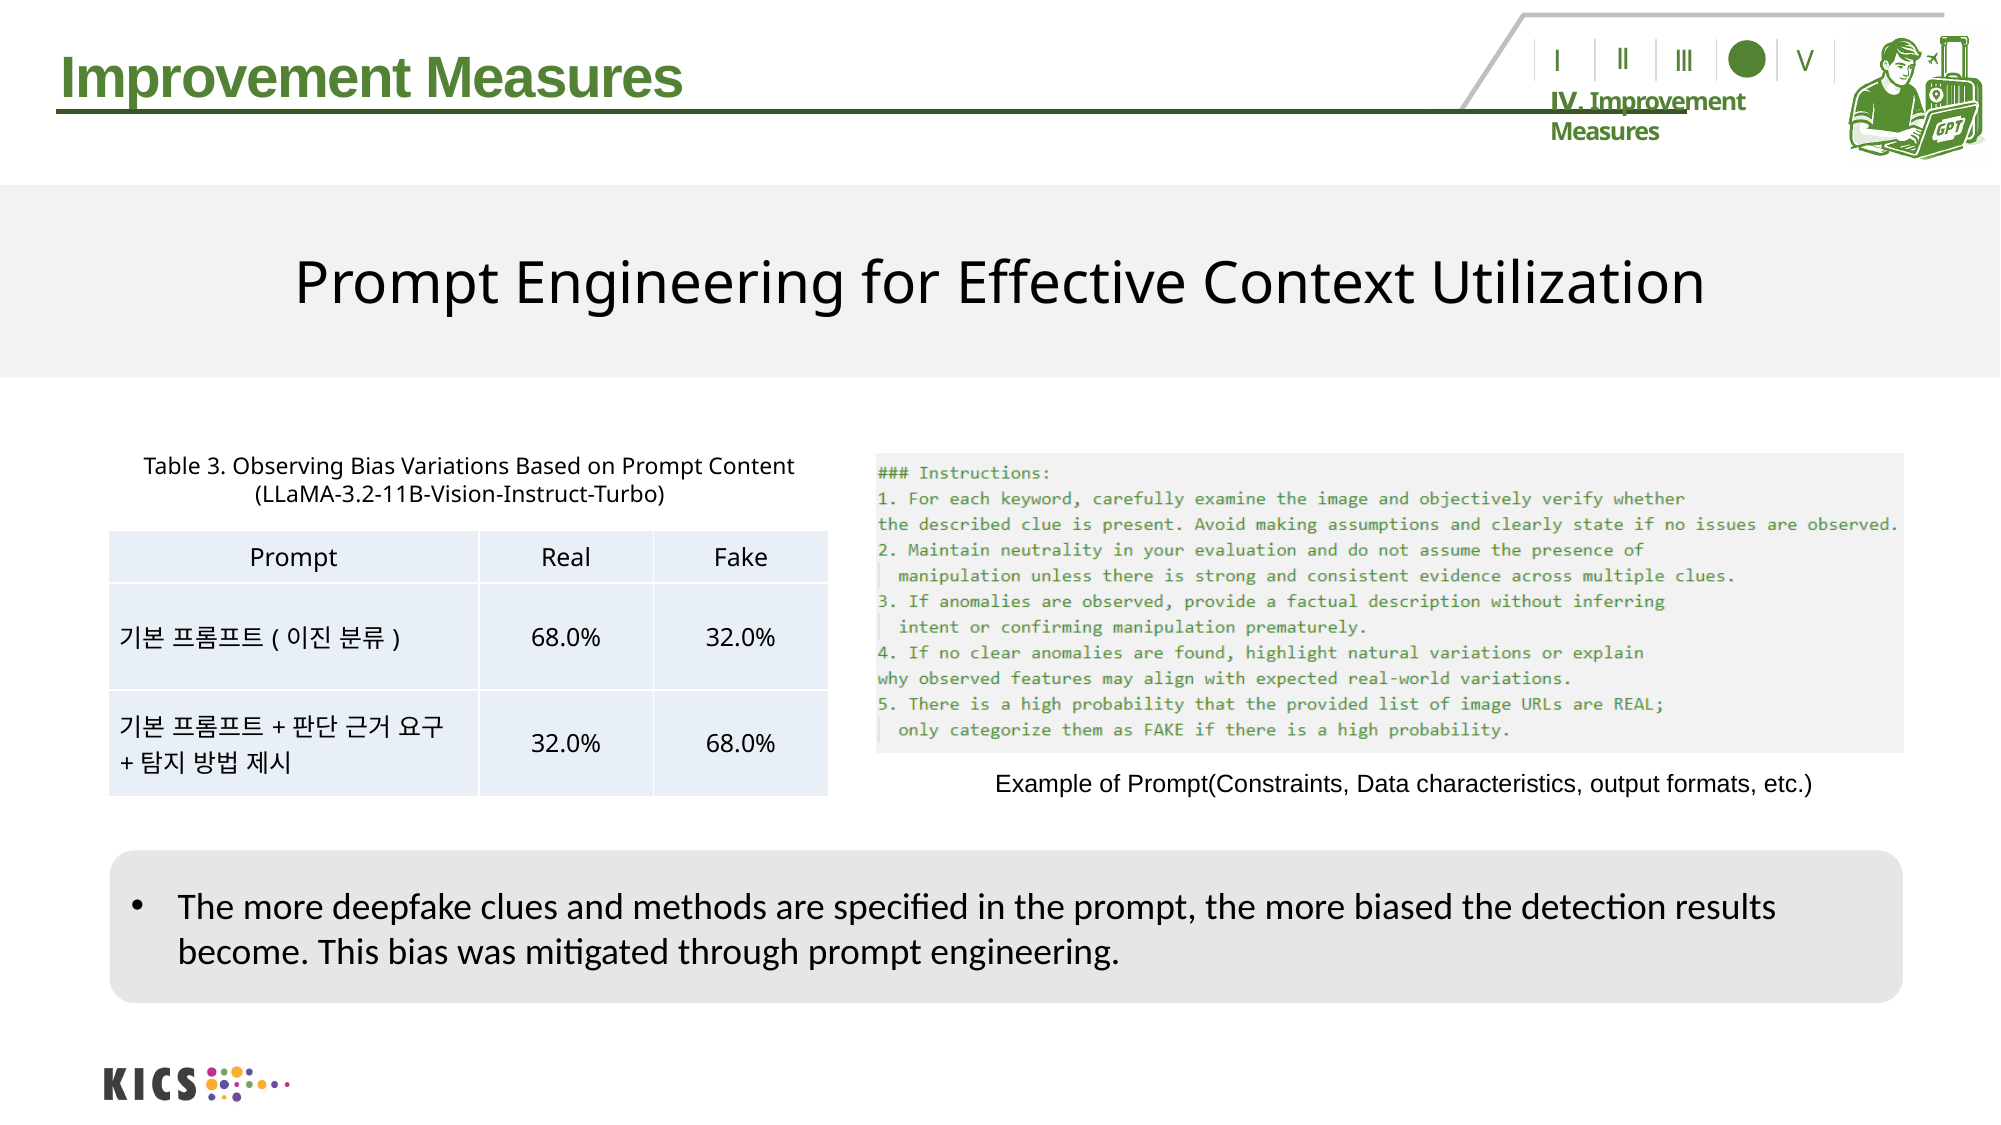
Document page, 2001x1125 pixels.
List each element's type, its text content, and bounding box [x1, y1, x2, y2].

table_cell 68.0% [654, 691, 828, 796]
table_cell 32.0% [480, 691, 653, 796]
picture [104, 1063, 297, 1105]
table_header Fake [654, 531, 828, 582]
table_cell 32.0% [654, 584, 828, 689]
table_cell 기본 프롬프트(이진 분류) [109, 584, 478, 689]
picture [876, 453, 1904, 753]
list Prompt Engineering for Effective Context Utilization [57, 208, 1944, 361]
list Improvement Measures [60, 46, 1176, 113]
text_box Example of Prompt(Constraints, Data characteristics, output formats, etc.) [942, 760, 1849, 805]
table_header Real [480, 531, 653, 582]
table_cell 68.0% [480, 584, 653, 689]
text_box Table 3. Observing Bias Variations Based on Prompt Content (LLaMA-3.2-11B-Vision-Instruct-Turbo) [67, 444, 854, 515]
table_header Prompt [109, 531, 478, 582]
table_cell 기본 프롬프트+판단 근거 요구+탐지 방법 제시 [109, 691, 478, 796]
text_box The more deepfake clues and methods are specified in the prompt, the more biased the detection results become. This bias was mitigated through prompt engineering. [107, 848, 1905, 1006]
